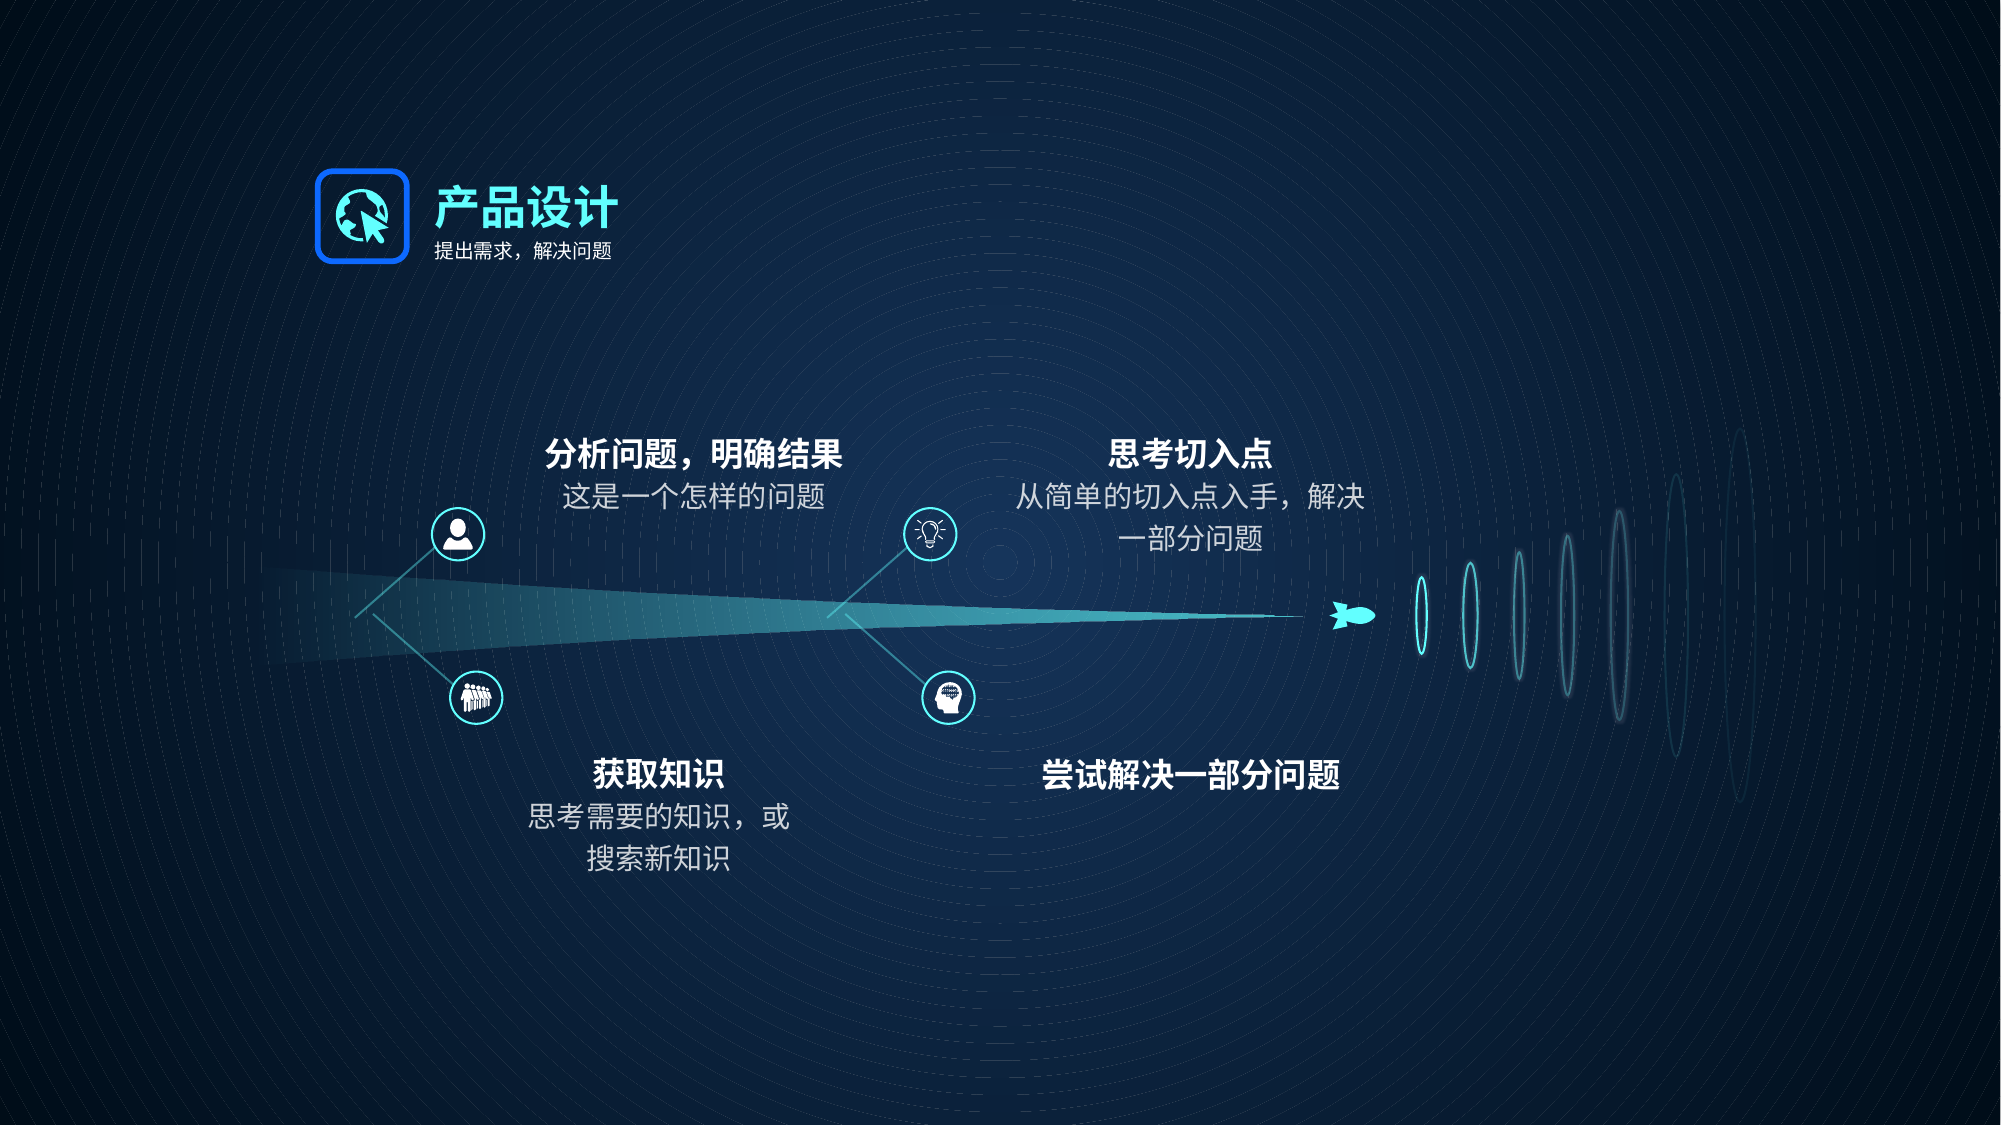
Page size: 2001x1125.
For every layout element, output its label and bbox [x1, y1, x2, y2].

text_box [249, 565, 367, 666]
text_box [961, 606, 1303, 624]
text_box [1398, 445, 1773, 786]
text_box [998, 417, 1384, 564]
text_box [501, 417, 887, 522]
text_box [488, 582, 839, 647]
text_box [317, 170, 1055, 271]
text_box [826, 507, 957, 619]
text_box [998, 738, 1384, 842]
text_box [844, 613, 975, 725]
text_box [354, 507, 485, 619]
text_box [372, 613, 503, 725]
text_box [1329, 601, 1376, 630]
text_box [502, 737, 817, 885]
